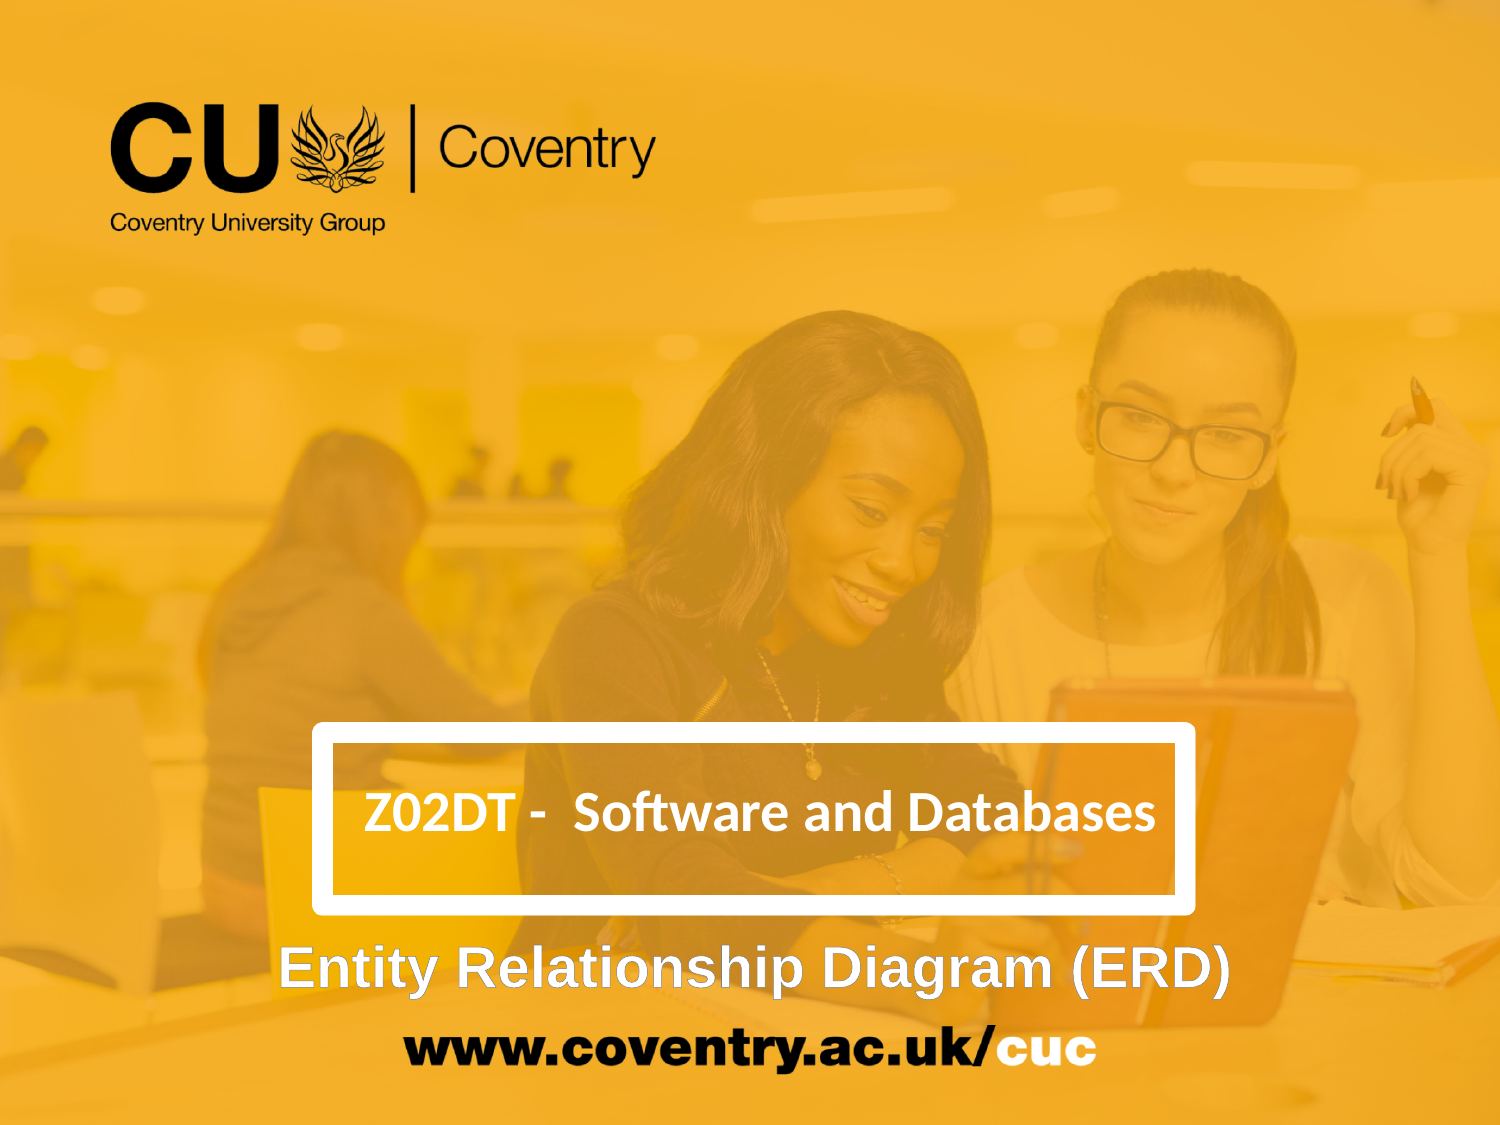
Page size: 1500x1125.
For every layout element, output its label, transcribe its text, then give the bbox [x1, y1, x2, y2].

picture [0, 0, 1500, 1125]
subtitle Entity Relationship Diagram (ERD) [221, 921, 1272, 1036]
text_box Z02DT - Software and Databases [349, 765, 1172, 851]
